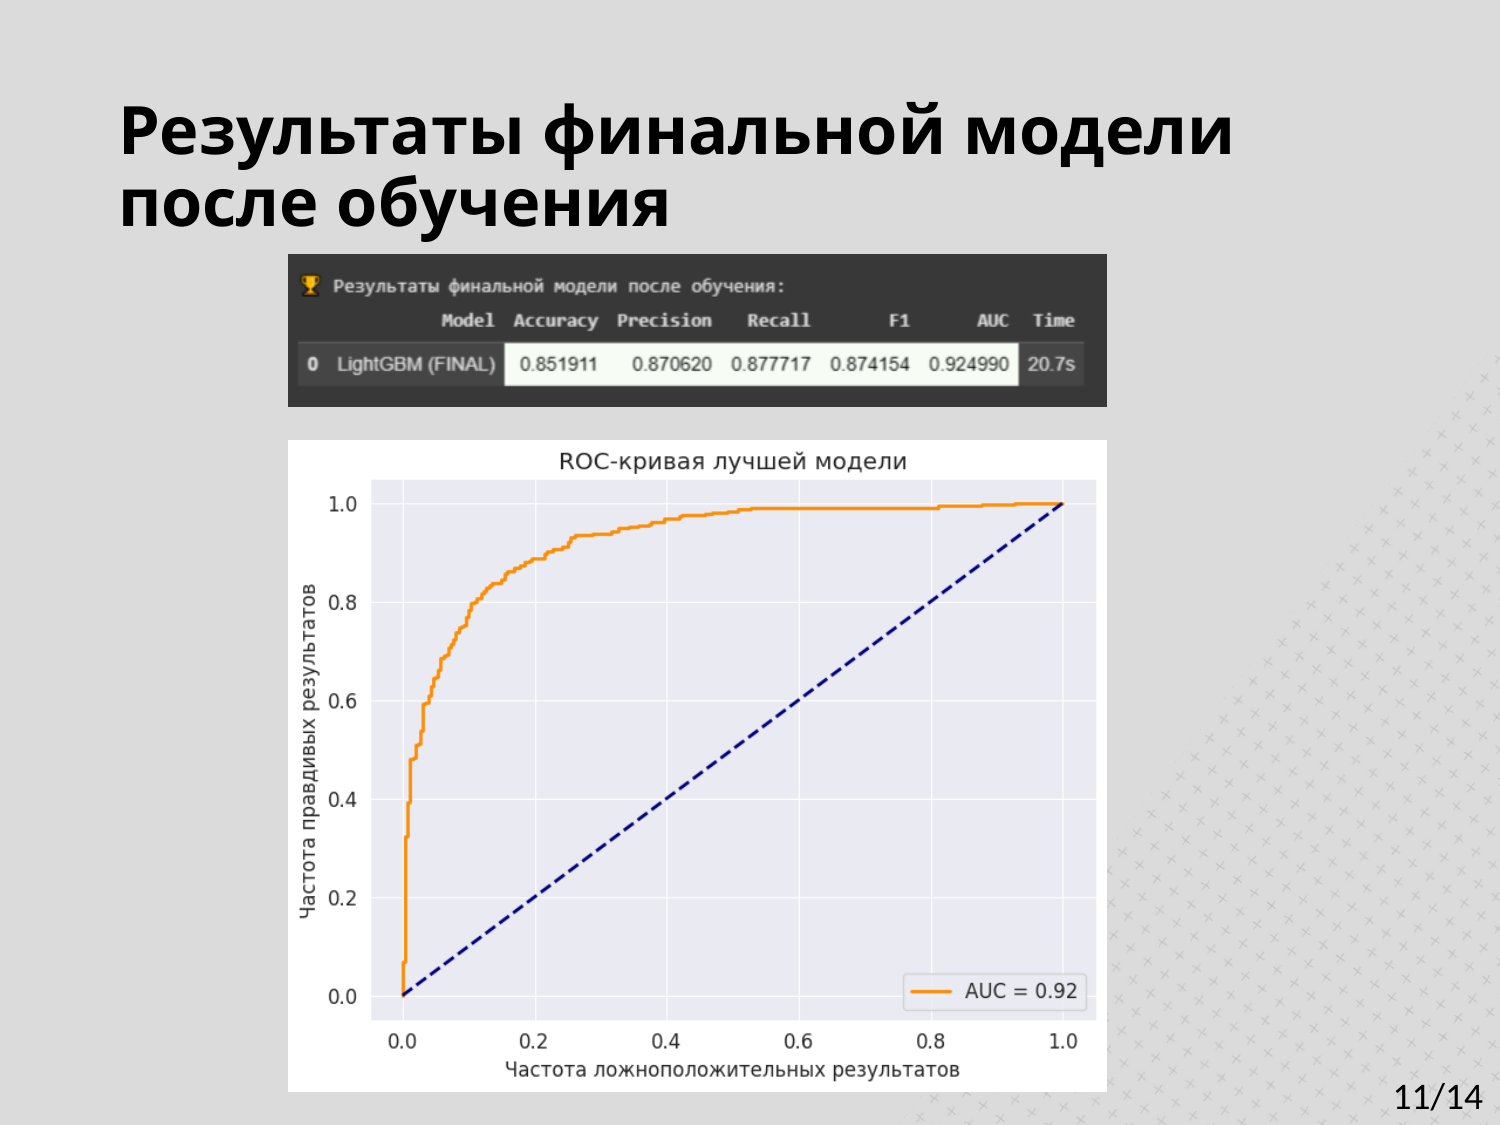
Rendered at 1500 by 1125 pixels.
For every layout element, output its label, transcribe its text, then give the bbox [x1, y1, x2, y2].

picture [288, 111, 1500, 1125]
title Результаты финальной модели после обучения [103, 59, 1397, 278]
